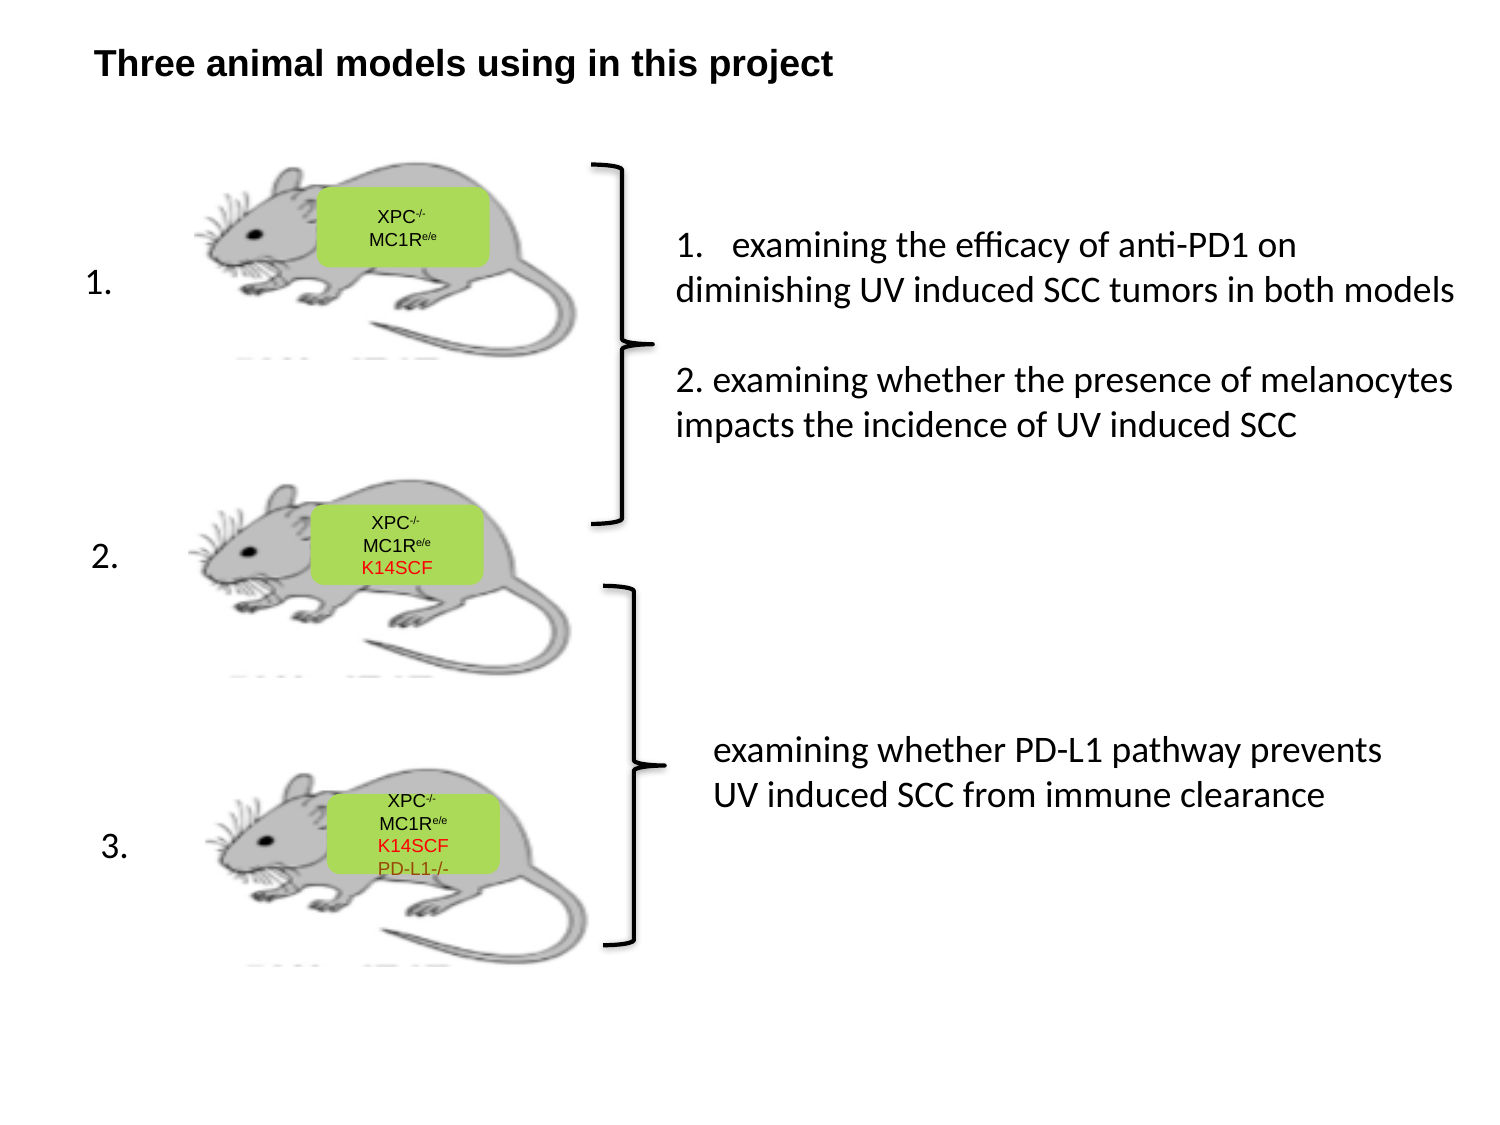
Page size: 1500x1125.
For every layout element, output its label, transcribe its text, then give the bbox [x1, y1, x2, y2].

text_box [591, 162, 655, 527]
text_box 2. [76, 523, 143, 583]
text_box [188, 474, 576, 678]
text_box examining the efficacy of anti-PD1 on diminishing UV induced SCC tumors in both models 2. examining whether the presence of melanocytes impacts the incidence of UV induced SCC [660, 212, 1478, 453]
text_box 1. [69, 249, 137, 310]
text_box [194, 156, 582, 361]
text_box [204, 763, 592, 967]
text_box examining whether PD-L1 pathway prevents UV induced SCC from immune clearance [698, 717, 1407, 868]
text_box [603, 583, 667, 948]
text_box 3. [85, 813, 153, 874]
text_box Three animal models using in this project [78, 31, 850, 92]
